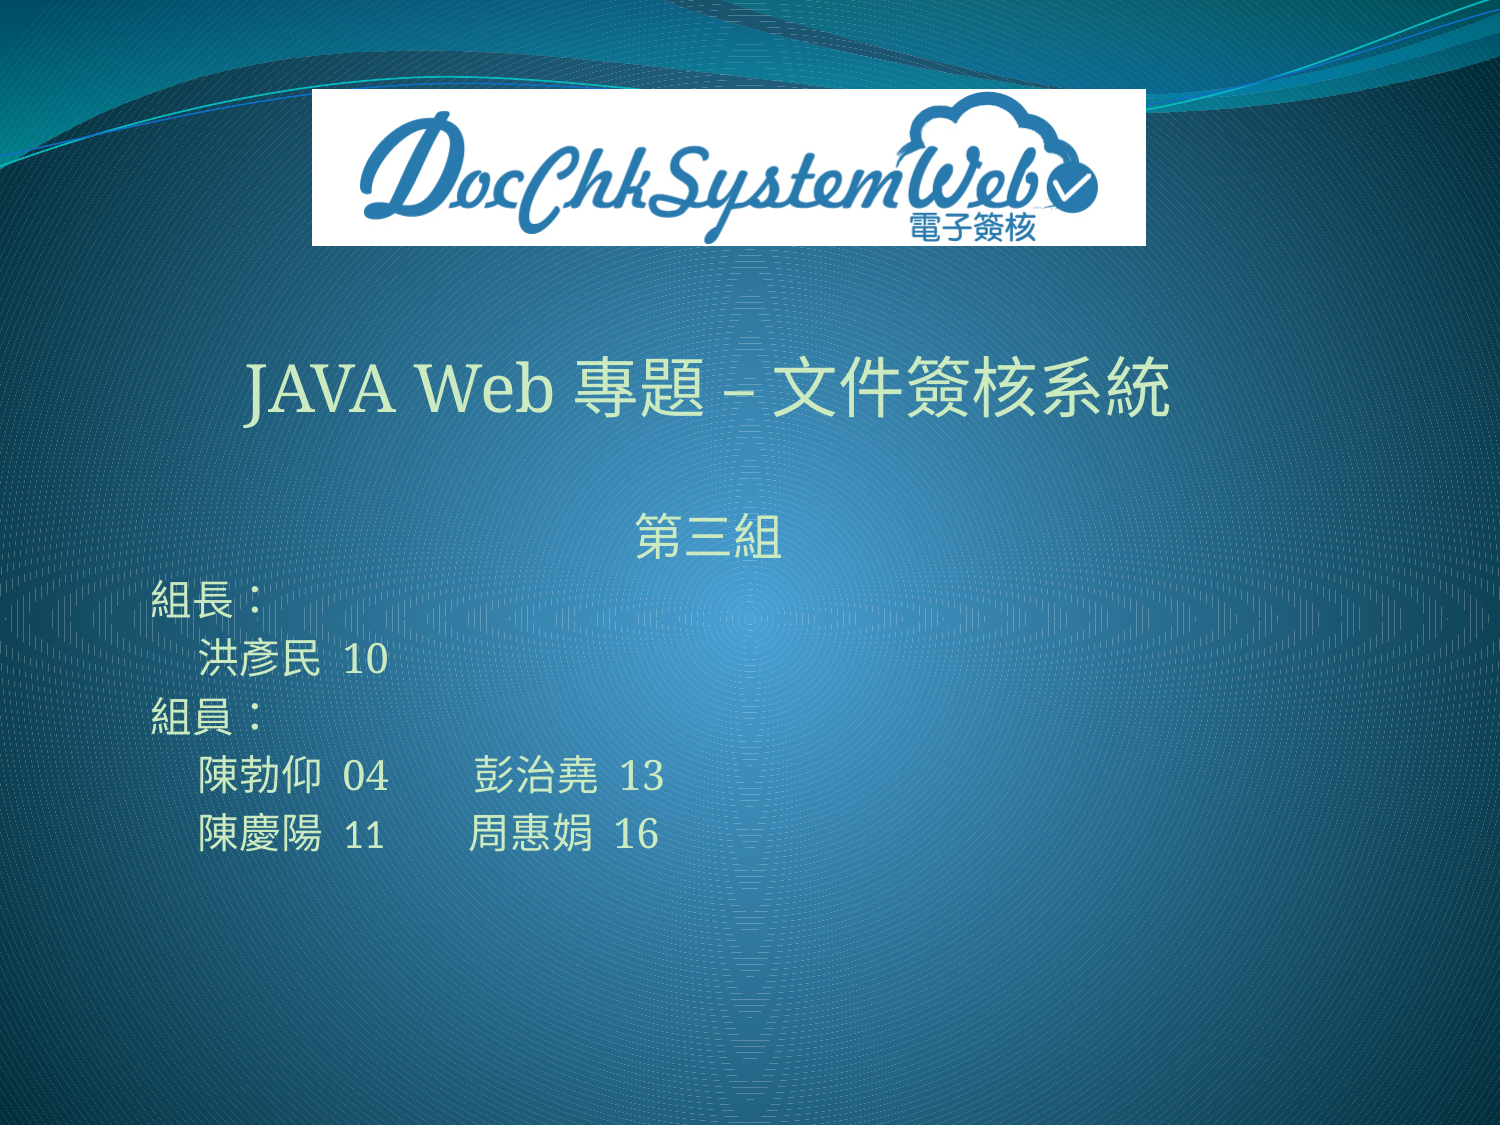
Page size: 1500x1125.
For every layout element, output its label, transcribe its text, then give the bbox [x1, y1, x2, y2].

picture [312, 89, 1147, 247]
text_box JAVA Web專題 – 文件簽核系統 第三組 組長： 洪彥民 10 組員： 陳勃仰 04 彭治堯 13 陳慶陽 11 周惠娟 16 [135, 338, 1282, 905]
